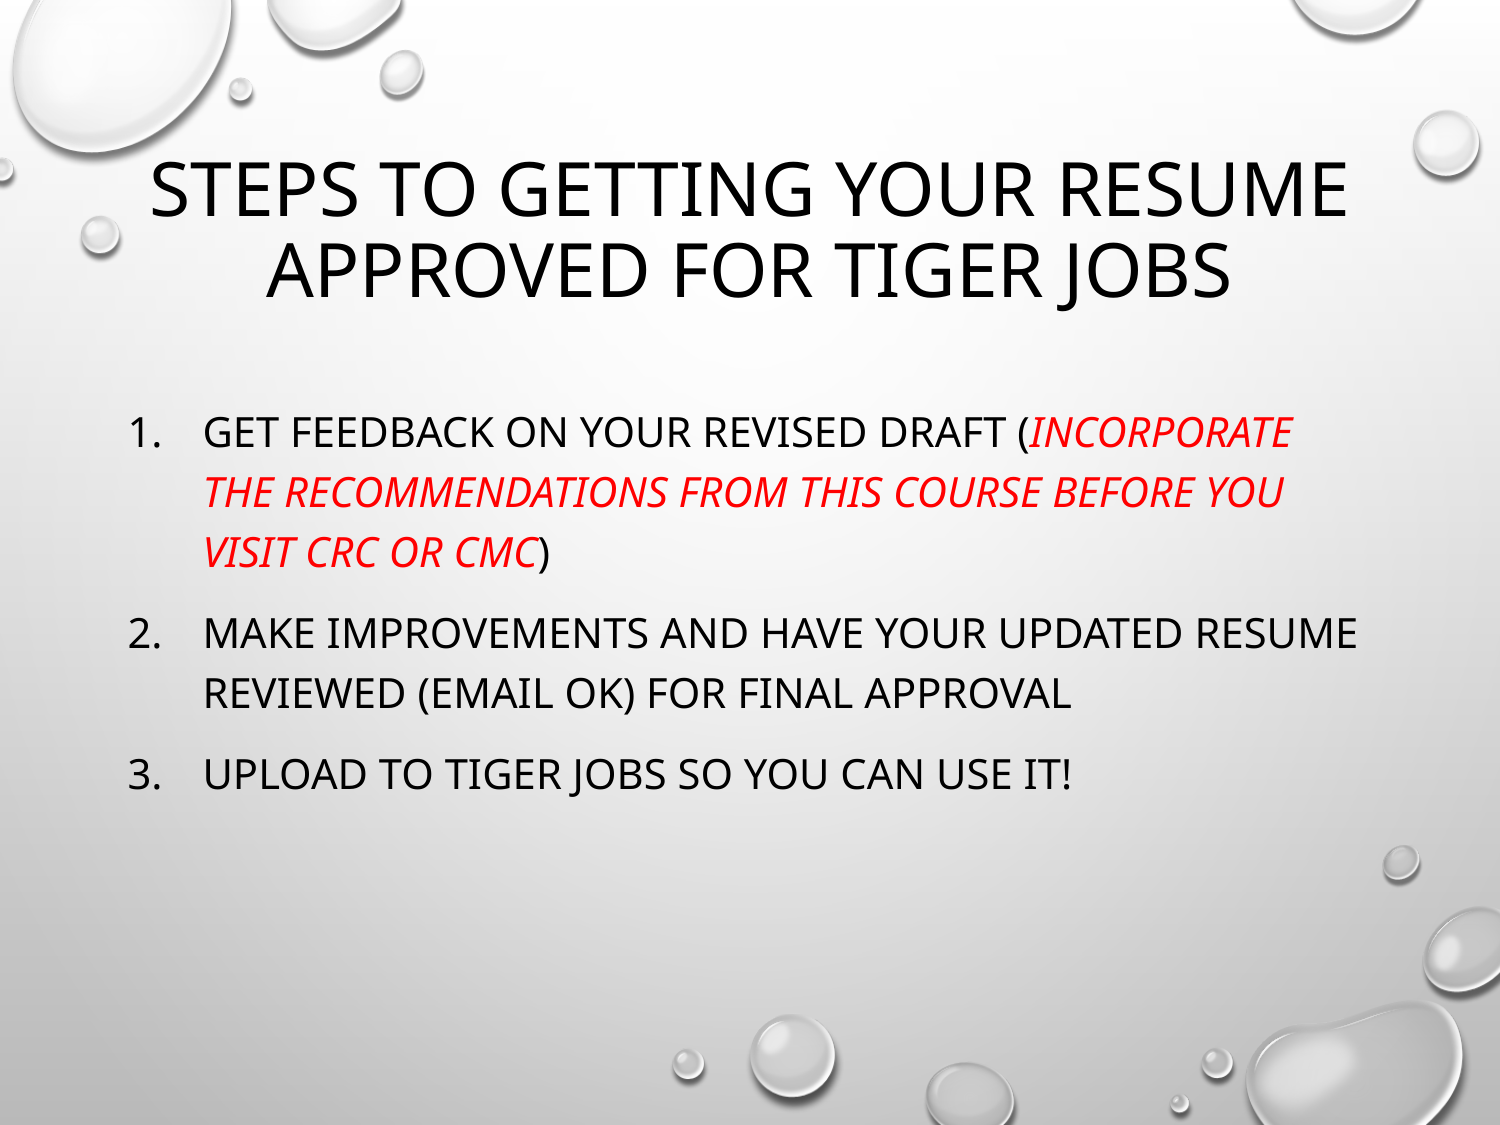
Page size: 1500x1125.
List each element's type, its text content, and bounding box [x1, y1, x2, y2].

picture [0, 0, 1500, 1125]
title Steps to getting your resume approved for tiger jobs [112, 101, 1388, 364]
list Get feedback on your revised draft (incorporate the recommendations from this course before you visit Crc or CMC) Make improvements and have your updated resume reviewed (email ok) for final approval Upload to tiger jobs so you can use it! [112, 388, 1388, 950]
